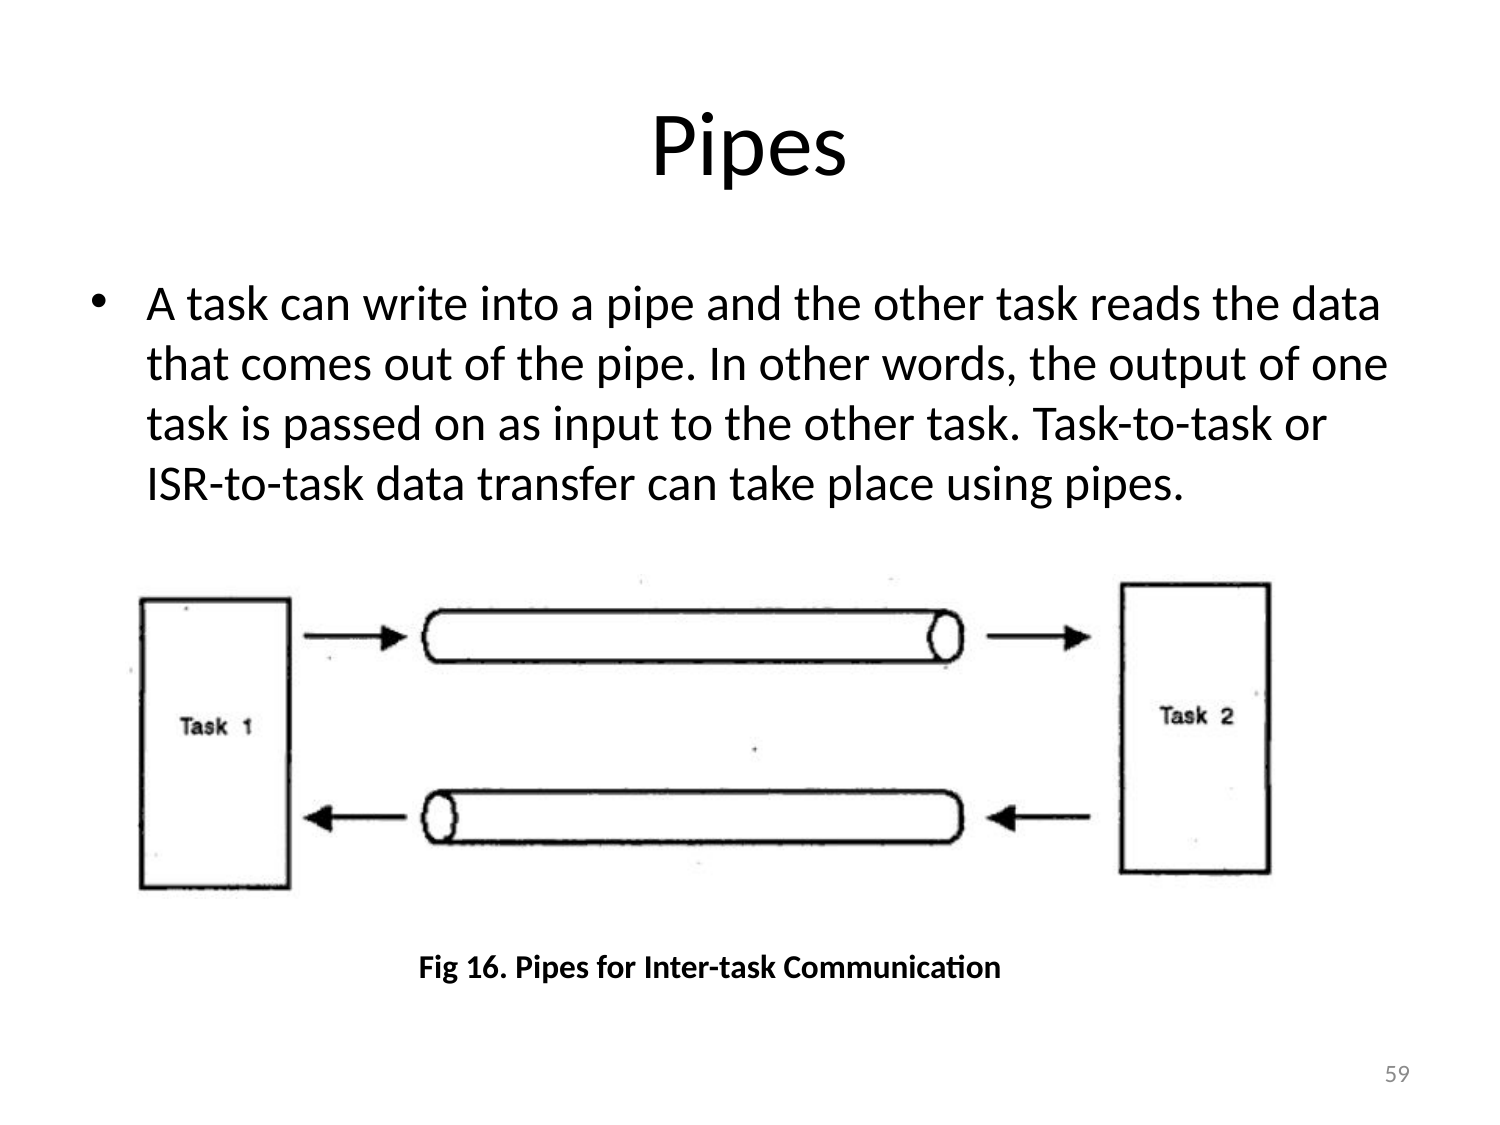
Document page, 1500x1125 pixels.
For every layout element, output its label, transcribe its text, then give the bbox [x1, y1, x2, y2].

list A task can write into a pipe and the other task reads the data that comes out of the pipe. In other words, the output of one task is passed on as input to the other task. Task-to-task or ISR-to-task data transfer can take place using pipes. [75, 262, 1425, 1005]
slide_number 59 [1074, 1042, 1425, 1103]
text_box Fig 16. Pipes for Inter-task Communication [404, 937, 1018, 993]
title Pipes [75, 45, 1425, 233]
picture [124, 574, 1280, 899]
